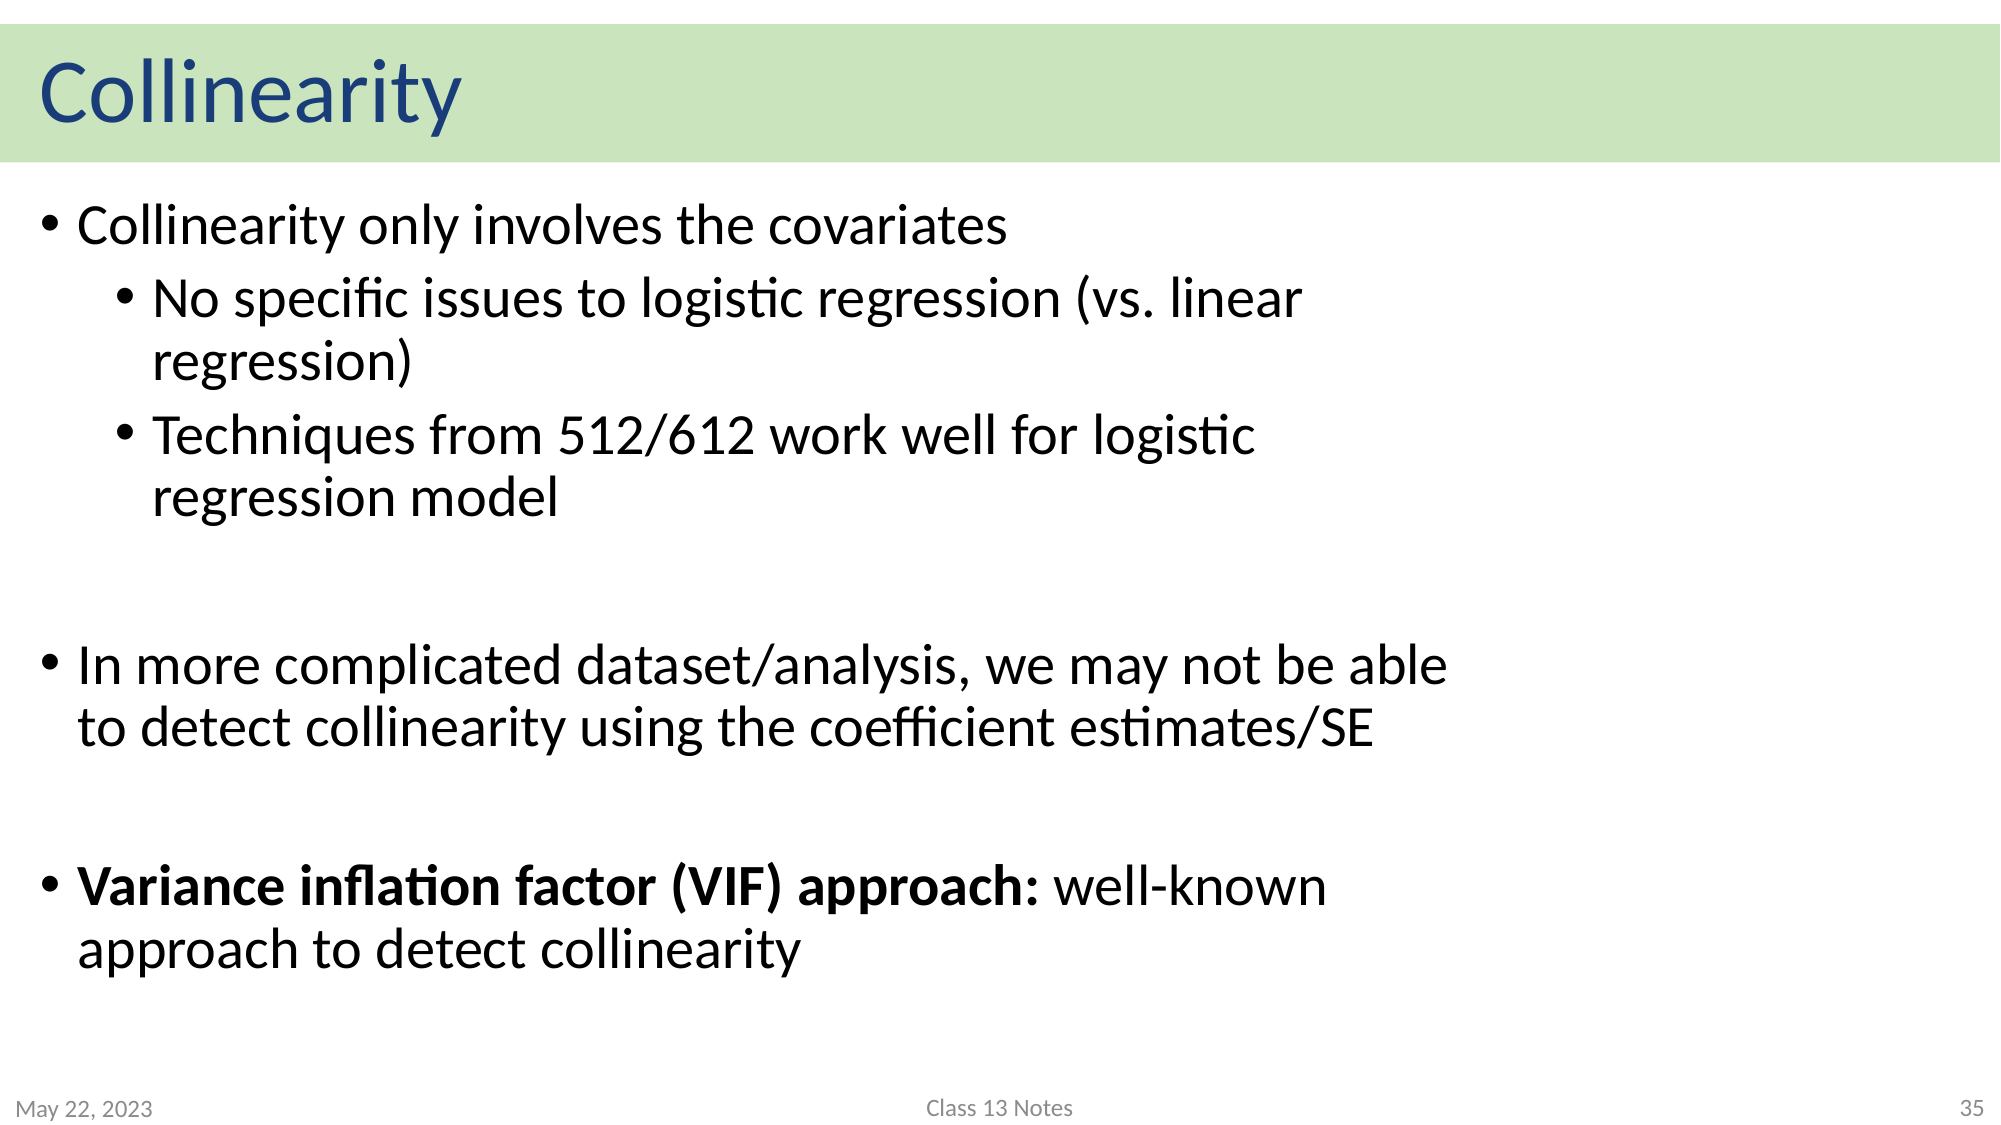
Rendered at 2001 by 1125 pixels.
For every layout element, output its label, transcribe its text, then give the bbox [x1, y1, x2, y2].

title Collinearity [24, 24, 1975, 163]
footer Class 13 Notes [662, 1087, 1338, 1125]
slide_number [0, 1089, 450, 1125]
slide_number 35 [1550, 1087, 2000, 1125]
list Collinearity only involves the covariates No specific issues to logistic regression (vs. linear regression) Techniques from 512/612 work well for logistic regression model In more complicated dataset/analysis, we may not be able to detect collinearity using the coefficient estimates/SE Variance inflation factor (VIF) approach: well-known approach to detect collinearity [24, 187, 1525, 1075]
text_box [0, 23, 2000, 163]
